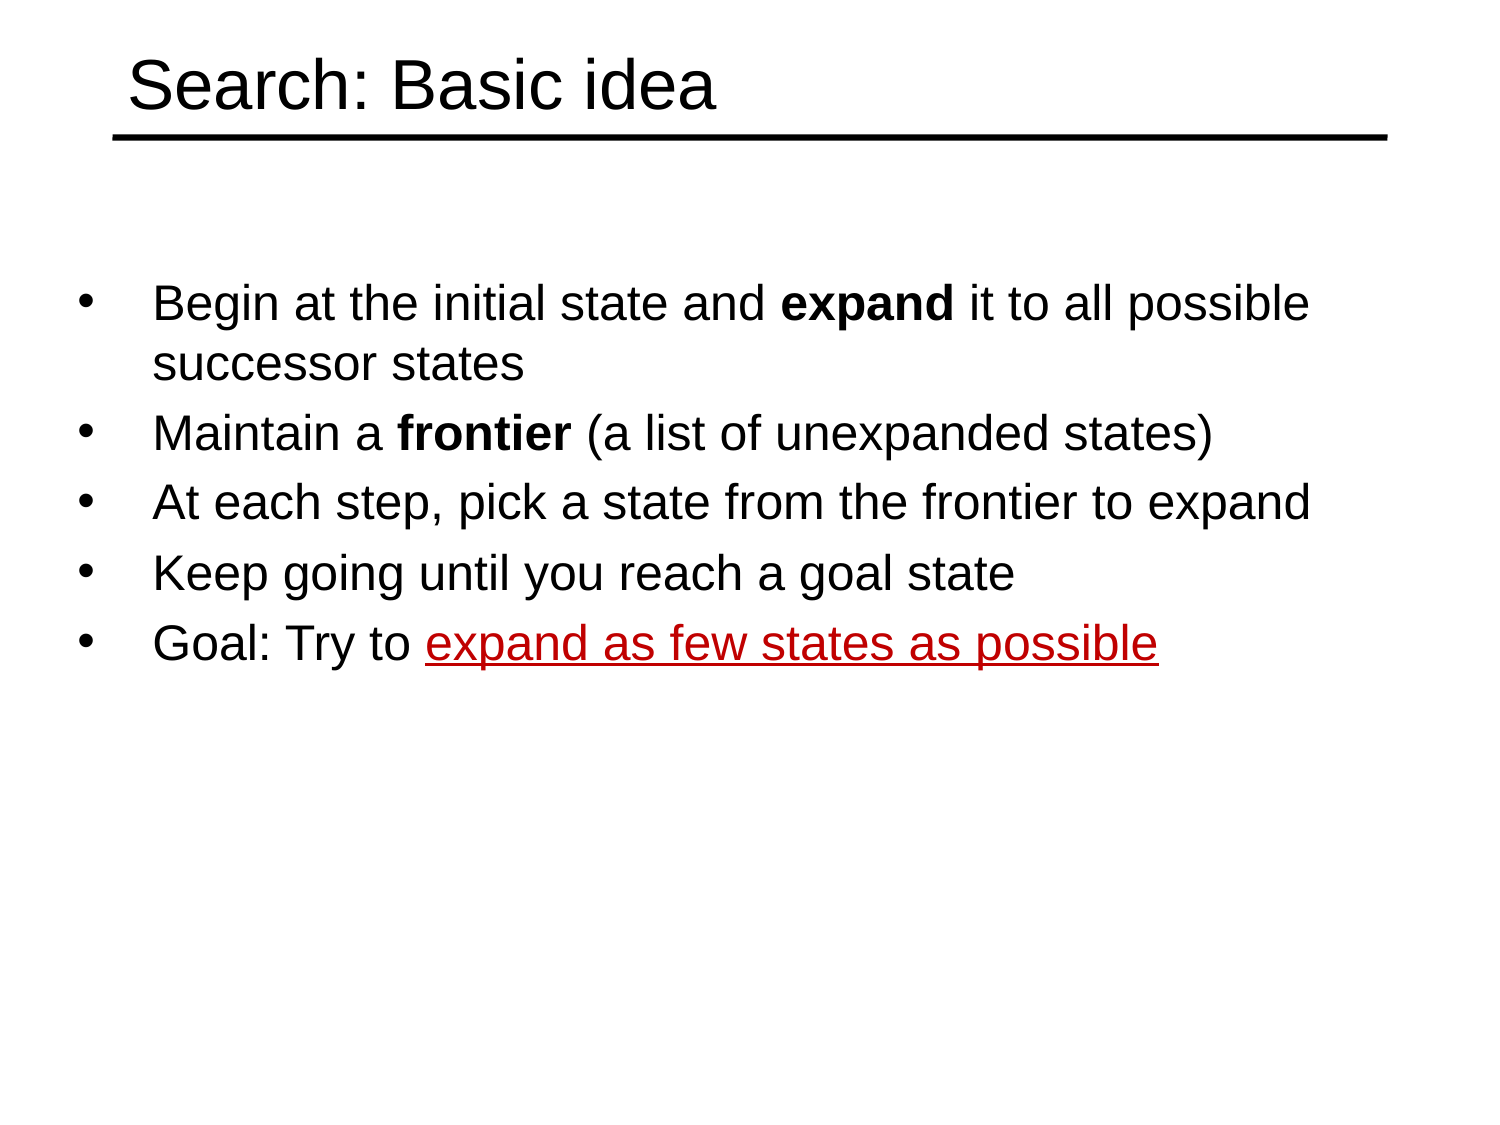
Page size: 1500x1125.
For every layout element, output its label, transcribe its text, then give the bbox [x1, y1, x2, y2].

list Begin at the initial state and expand it to all possible successor states Maintain a frontier (a list of unexpanded states) At each step, pick a state from the frontier to expand Keep going until you reach a goal state Goal: Try to expand as few states as possible [62, 262, 1401, 1006]
title Search: Basic idea [112, 12, 1388, 151]
